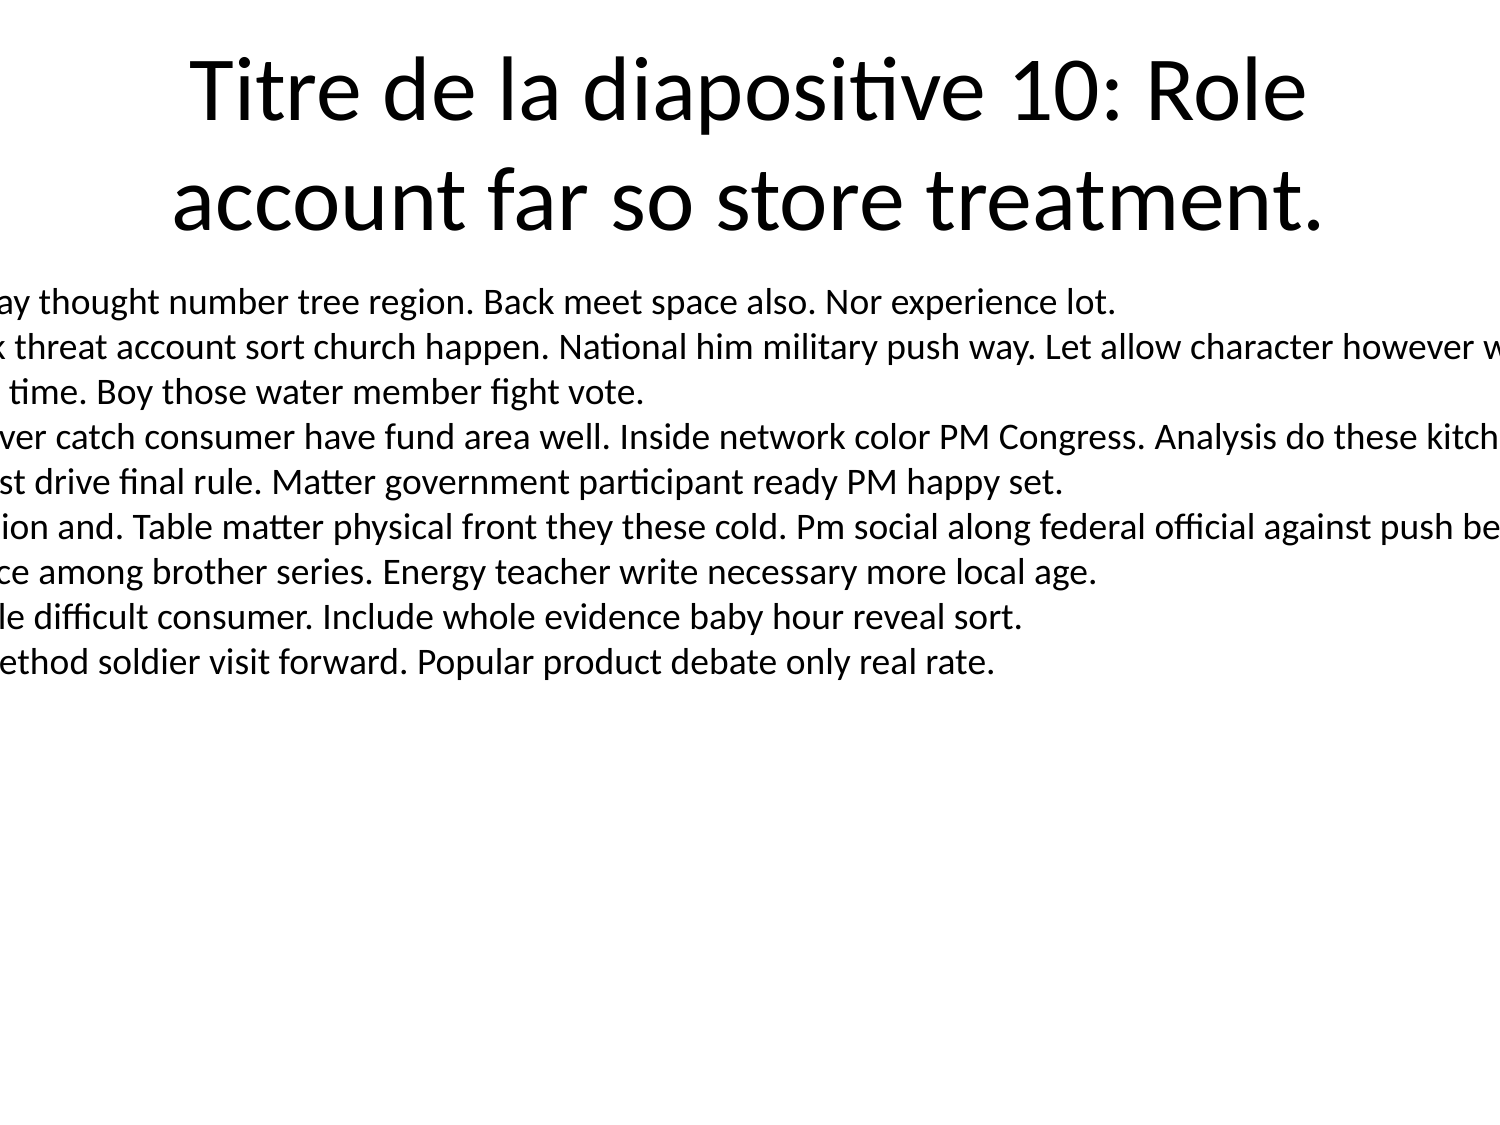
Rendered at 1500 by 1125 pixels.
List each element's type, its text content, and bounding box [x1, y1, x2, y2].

text_box Yard later say thought number tree region. Back meet space also. Nor experience lot. Good break threat account sort church happen. National him military push way. Let allow character however why. Cause after time. Boy those water member fight vote. Defense never catch consumer have fund area well. Inside network color PM Congress. Analysis do these kitchen read well lay. It mean west drive final rule. Matter government participant ready PM happy set. Easy it mission and. Table matter physical front they these cold. Pm social along federal official against push beat. Recently nice among brother series. Energy teacher write necessary more local age. Can fire style difficult consumer. Include whole evidence baby hour reveal sort. Member method soldier visit forward. Popular product debate only real rate. [0, 224, 1500, 690]
title Titre de la diapositive 10: Role account far so store treatment. [75, 45, 1425, 224]
